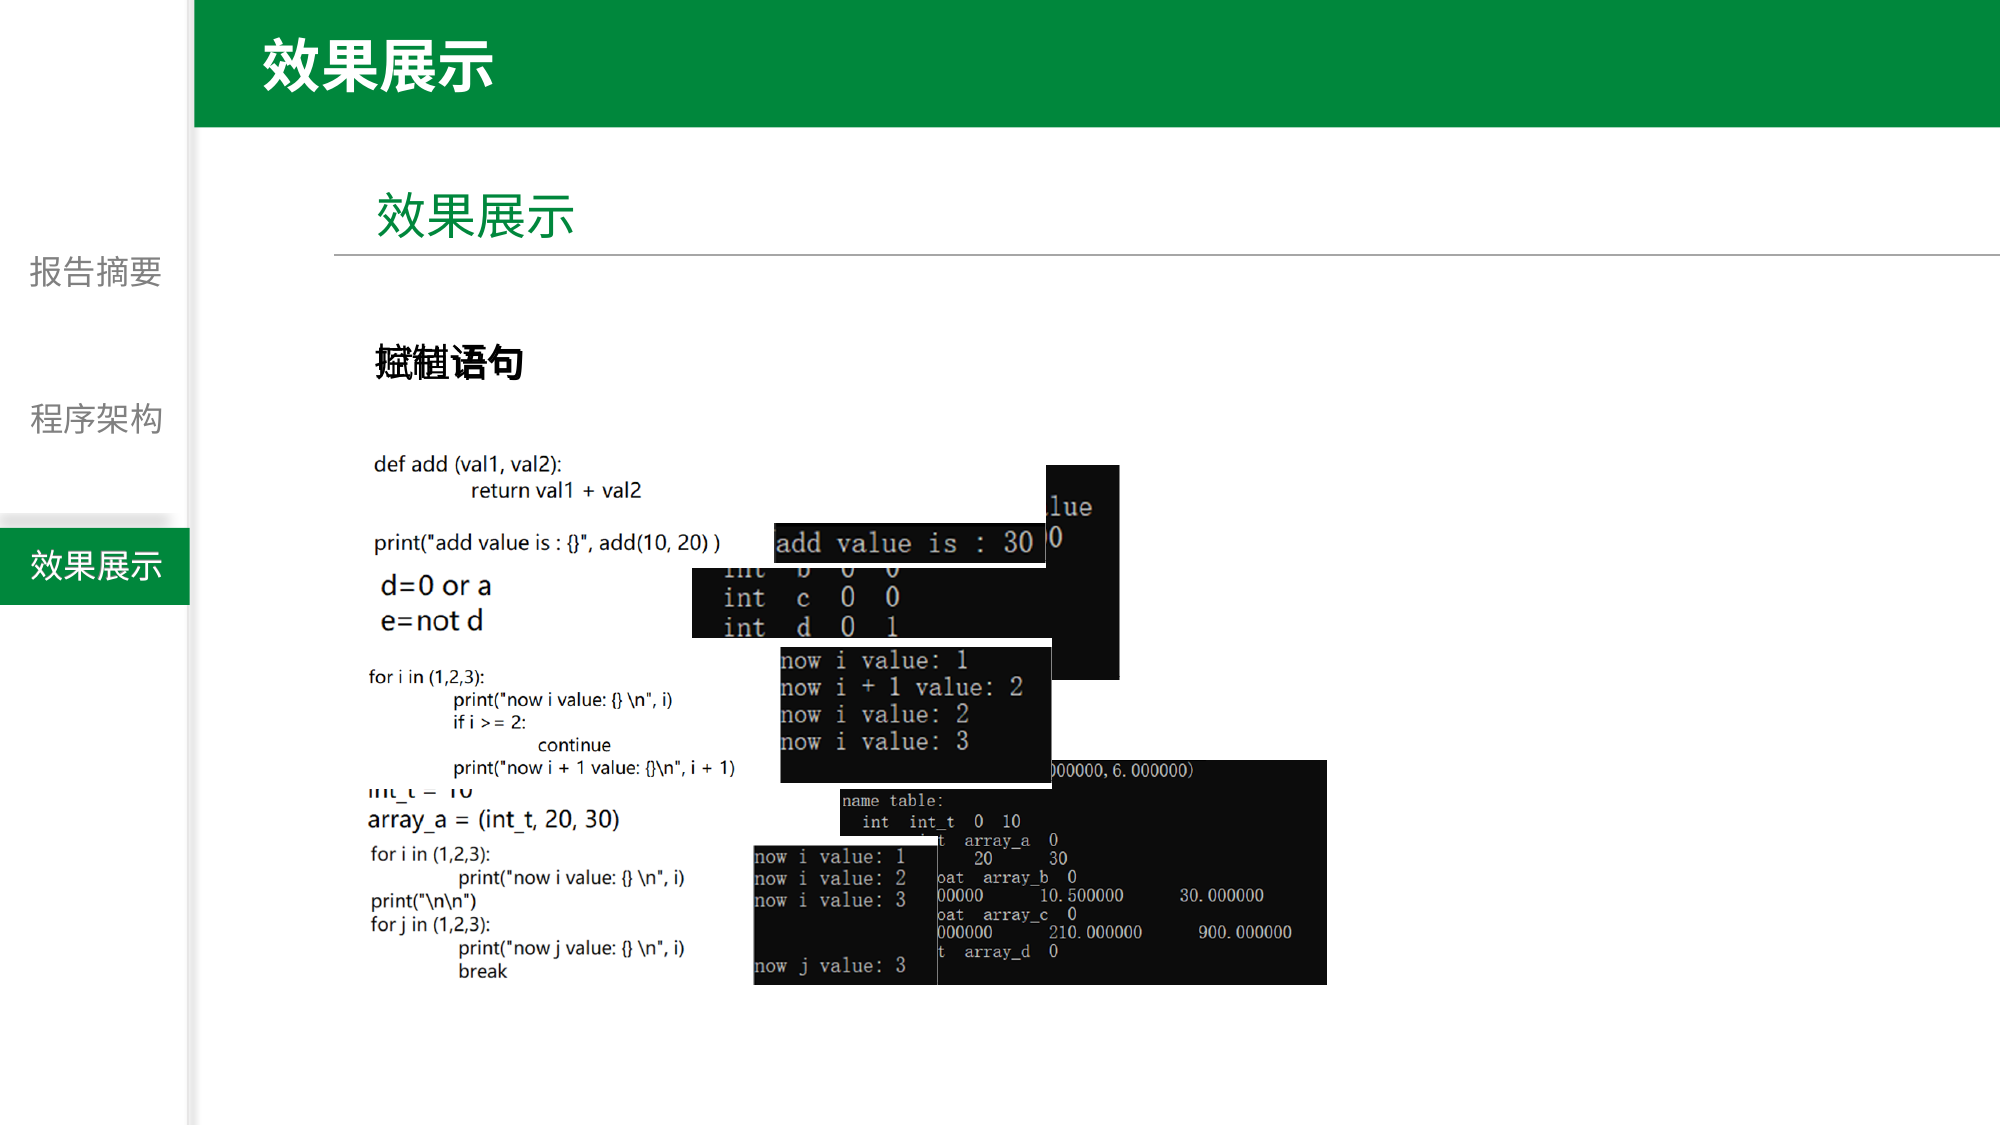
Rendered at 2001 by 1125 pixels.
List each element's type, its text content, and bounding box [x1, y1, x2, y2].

text_box 程序架构 [0, 378, 195, 457]
picture [360, 433, 1327, 991]
text_box 控制语句 [359, 330, 540, 390]
text_box 效果展示 [193, 0, 2000, 128]
text_box 效果展示 [0, 525, 195, 604]
text_box [187, 0, 2000, 1125]
text_box 报告摘要 [0, 232, 194, 311]
